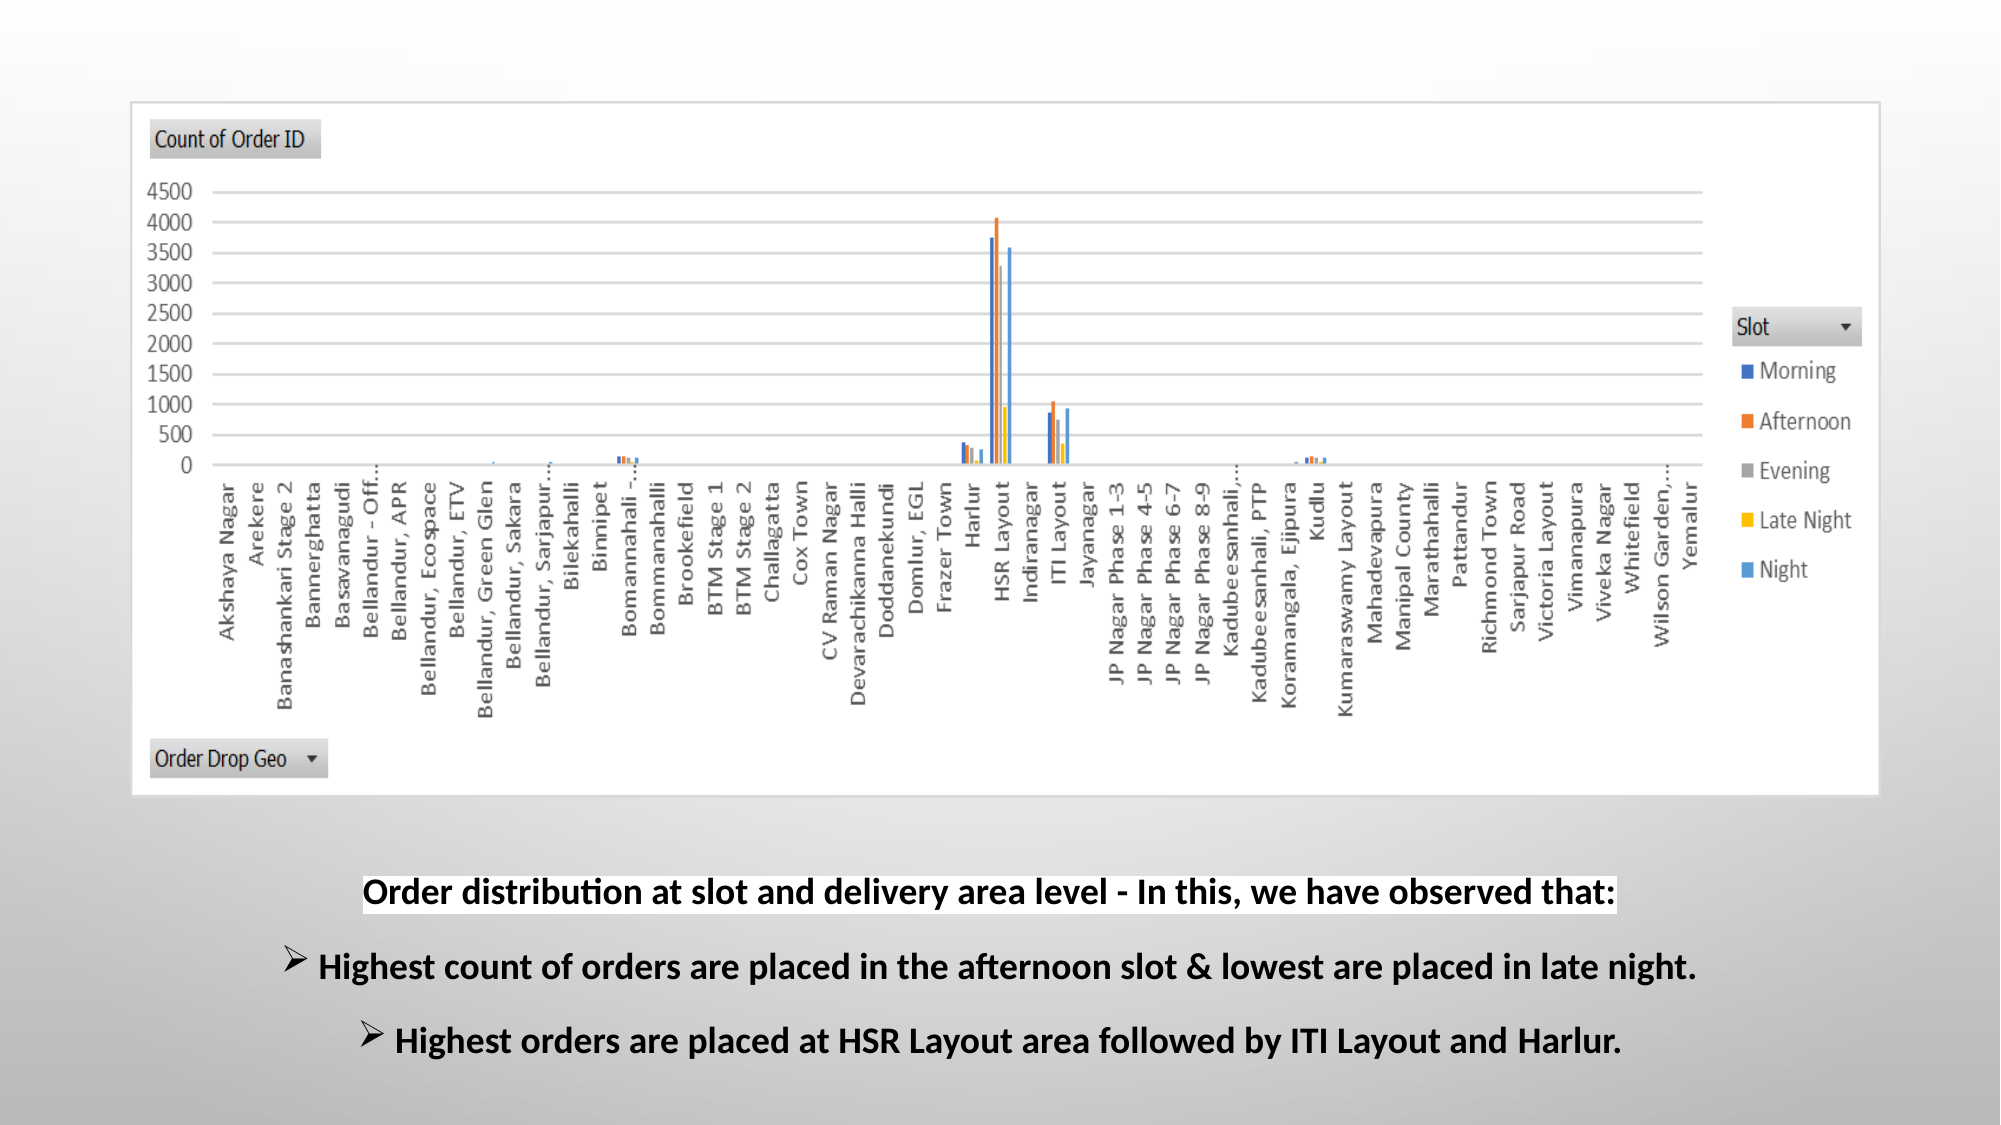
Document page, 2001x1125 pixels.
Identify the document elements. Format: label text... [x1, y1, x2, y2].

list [130, 101, 1881, 798]
picture [0, 0, 2000, 1125]
text_box Order distribution at slot and delivery area level - In this, we have observed that: Highest count of orders are placed in the afternoon slot & lowest are placed in late night. Highest orders are placed at HSR Layout area followed by ITI Layout and Harlur. [99, 814, 1881, 1069]
